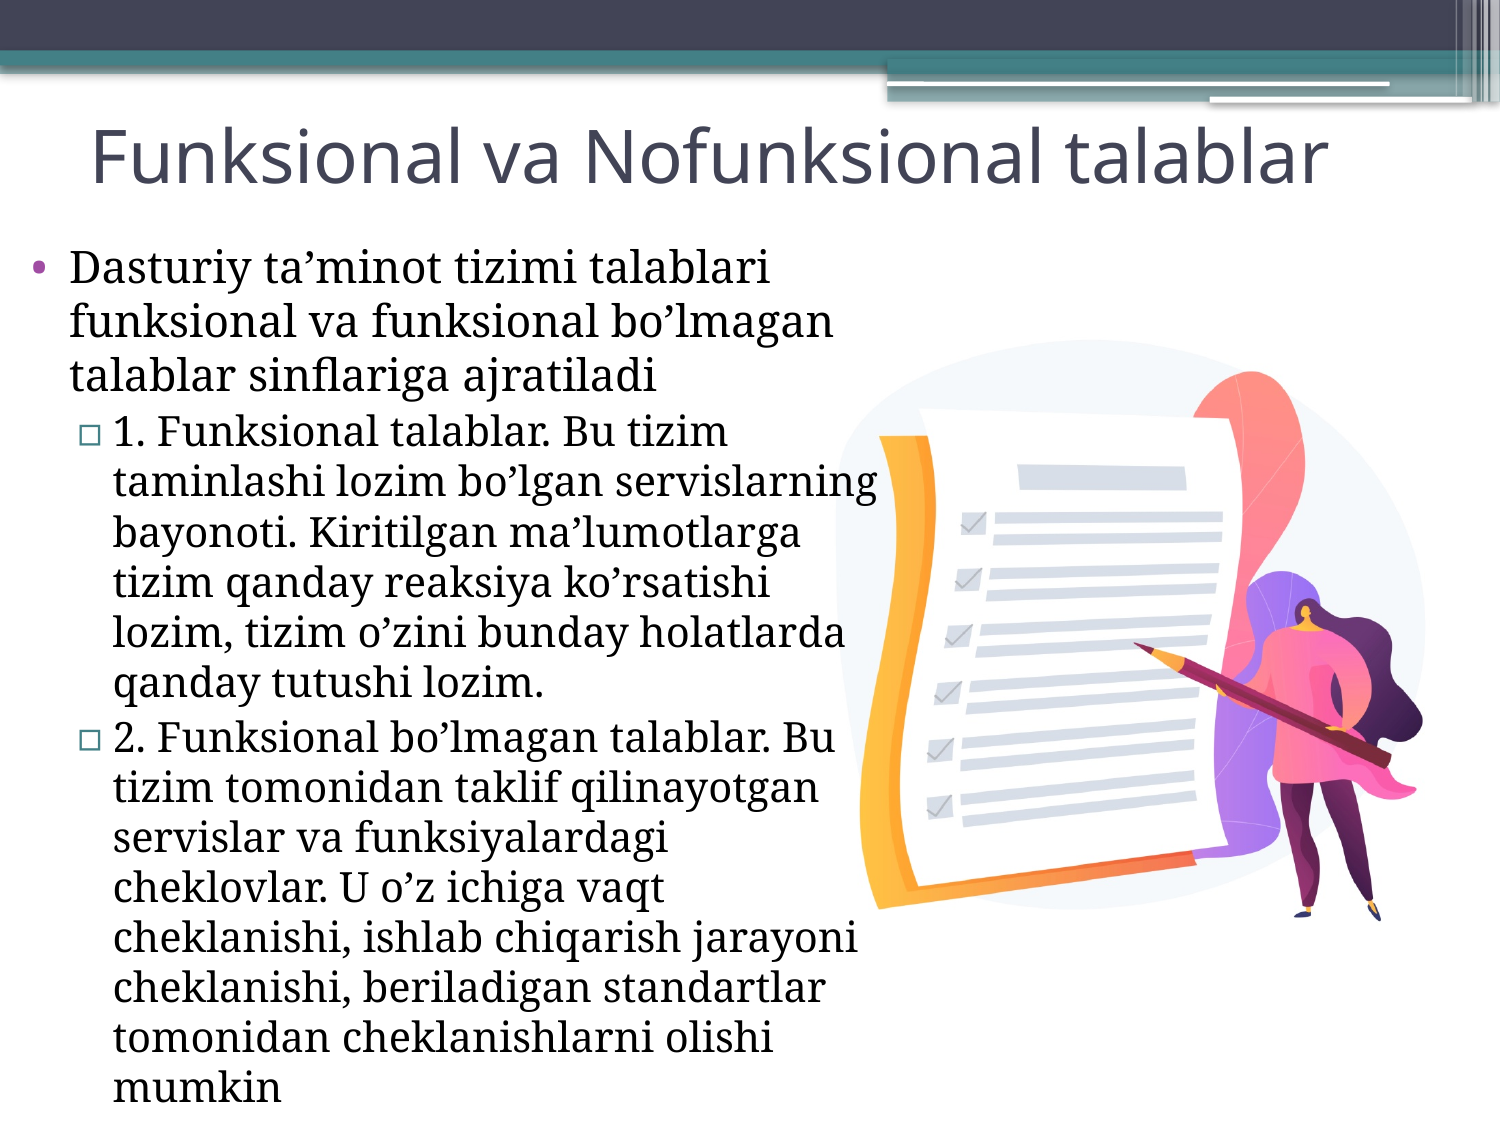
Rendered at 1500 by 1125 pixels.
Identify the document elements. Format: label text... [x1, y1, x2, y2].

picture [748, 243, 1500, 996]
title Funksional va Nofunksional talablar [75, 66, 1425, 240]
list Dasturiy ta’minot tizimi talablari funksional va funksional bo’lmagan talablar sinflariga ajratiladi 1. Funksional talablar. Bu tizim taminlashi lozim bo’lgan servislarning bayonoti. Kiritilgan ma’lumotlarga tizim qanday reaksiya ko’rsatishi lozim, tizim o’zini bunday holatlarda qanday tutushi lozim. 2. Funksional bo’lmagan talablar. Bu tizim tomonidan taklif qilinayotgan servislar va funksiyalardagi cheklovlar. U o’z ichiga vaqt cheklanishi, ishlab chiqarish jarayoni cheklanishi, beriladigan standartlar tomonidan cheklanishlarni olishi mumkin [0, 231, 904, 1125]
